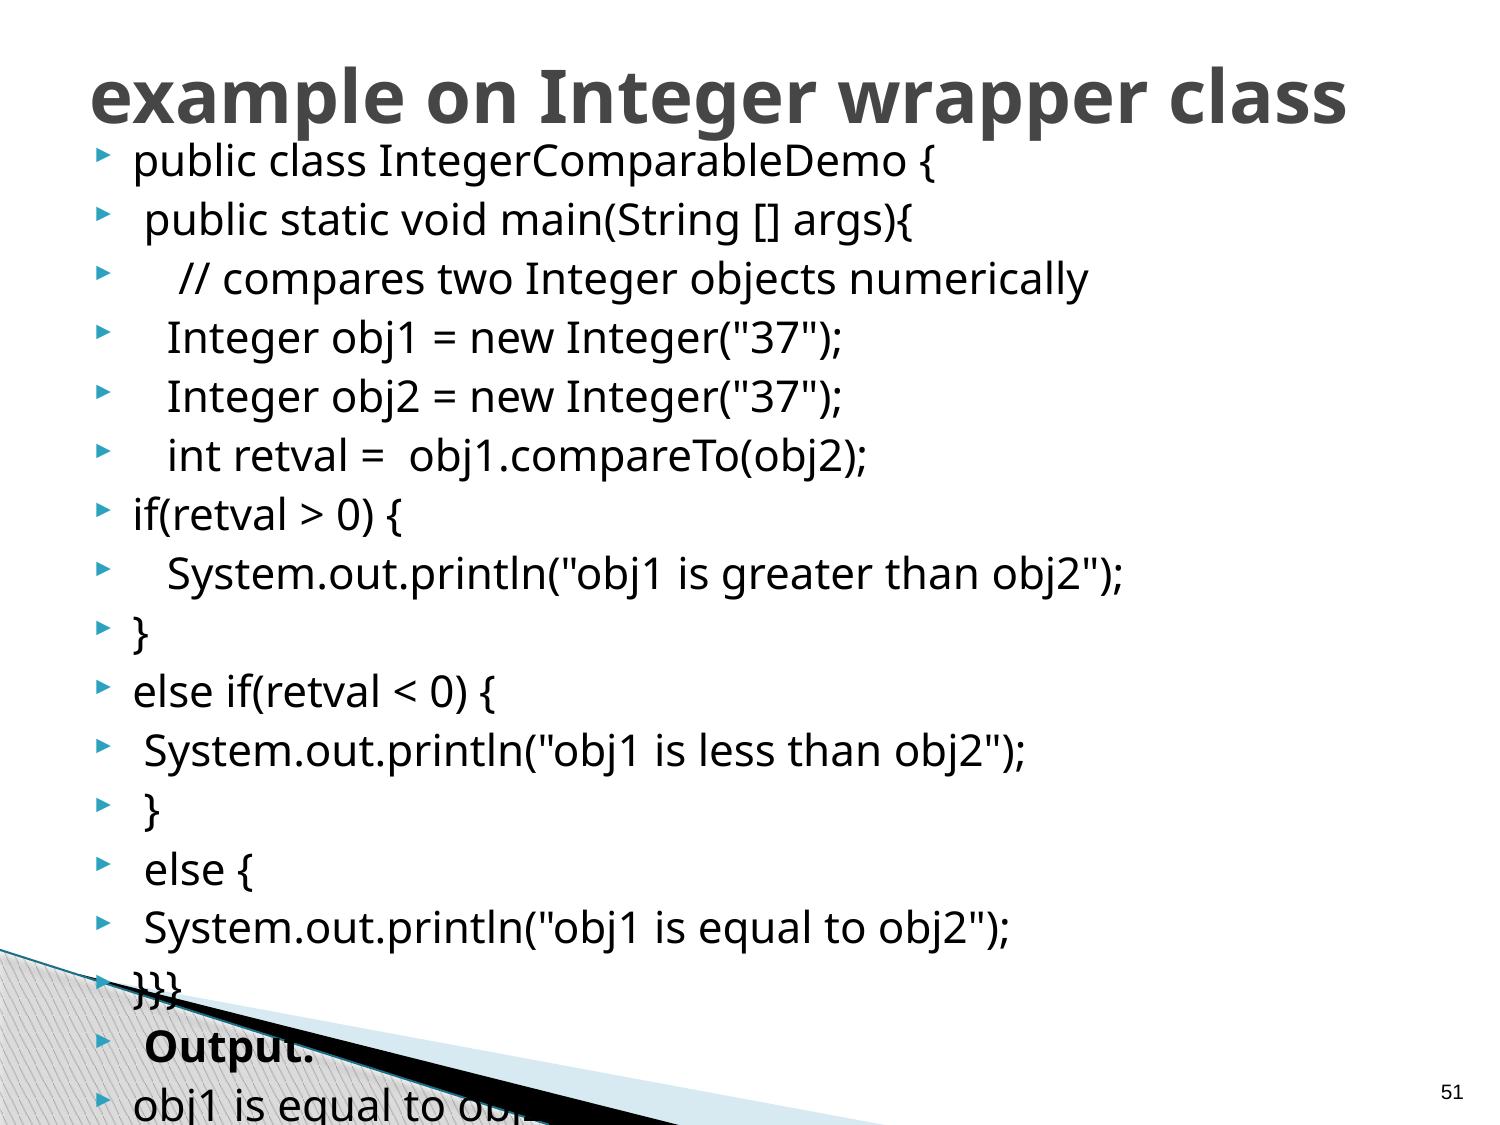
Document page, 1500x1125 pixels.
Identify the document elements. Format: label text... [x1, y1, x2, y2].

slide_number 51 [1418, 1051, 1479, 1112]
list public class IntegerComparableDemo { public static void main(String [] args){ // compares two Integer objects numerically Integer obj1 = new Integer("37"); Integer obj2 = new Integer("37"); int retval = obj1.compareTo(obj2); if(retval > 0) { System.out.println("obj1 is greater than obj2"); } else if(retval < 0) { System.out.println("obj1 is less than obj2"); } else { System.out.println("obj1 is equal to obj2"); }}} Output: obj1 is equal to obj2; [62, 125, 1413, 1125]
title example on Integer wrapper class [75, 0, 1425, 188]
